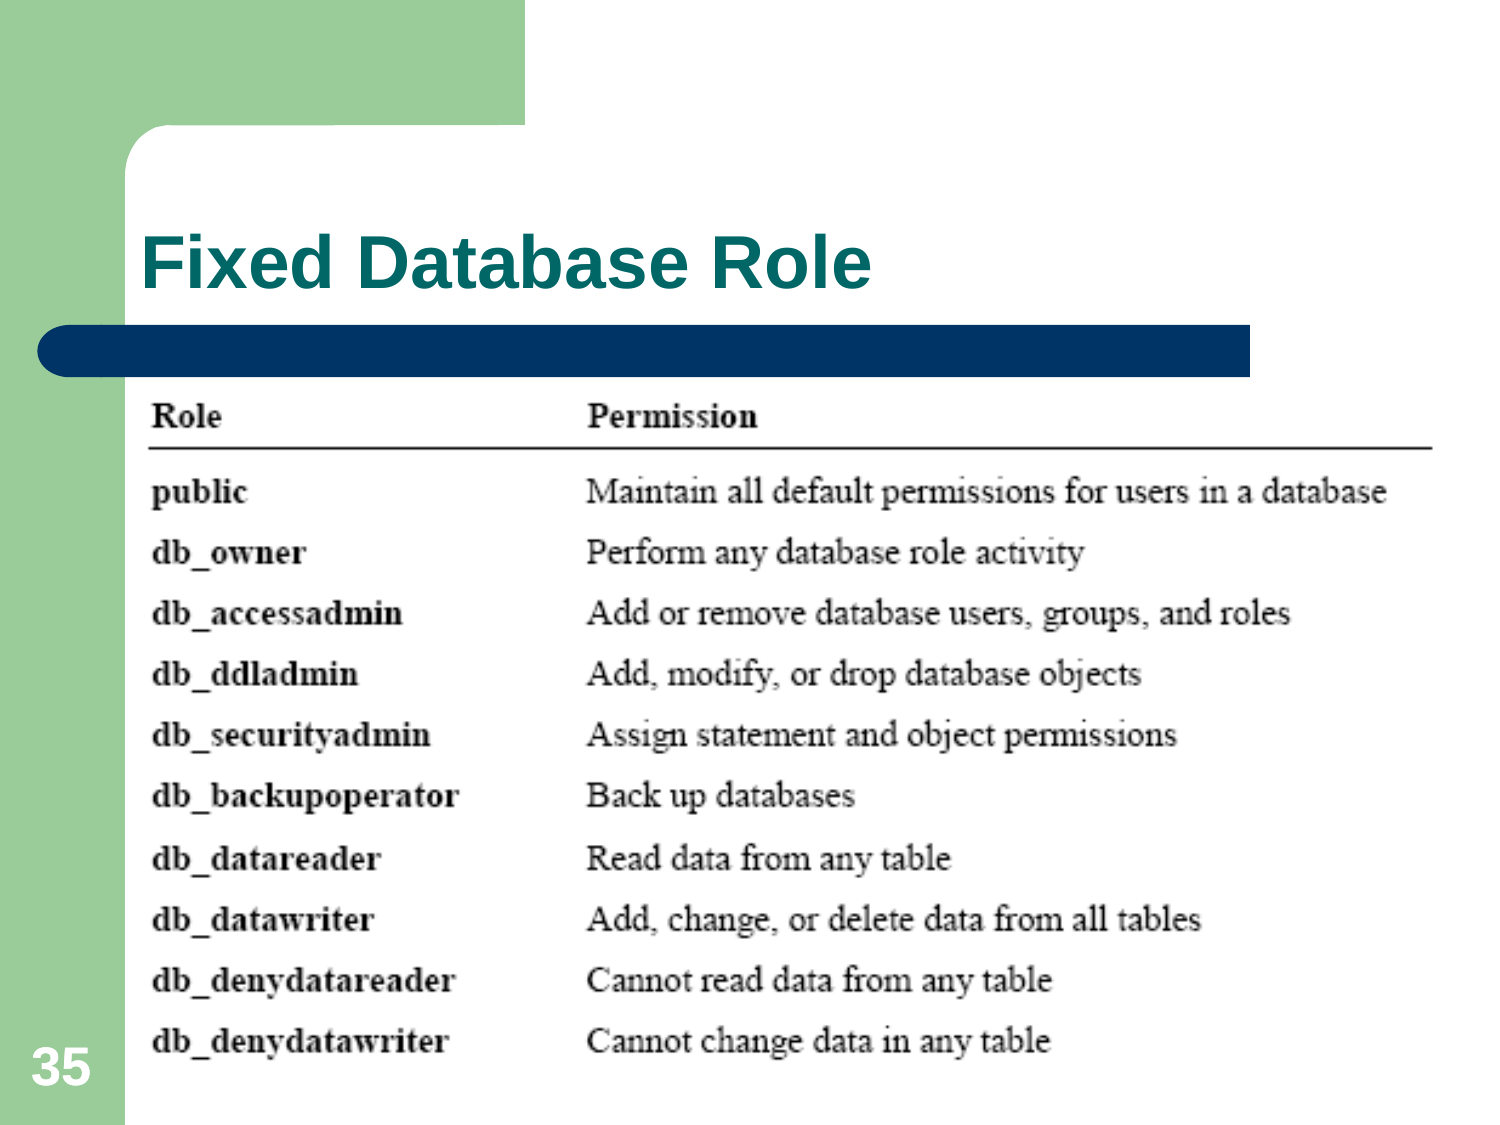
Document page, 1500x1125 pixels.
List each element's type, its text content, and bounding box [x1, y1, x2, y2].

picture [137, 387, 1451, 1092]
title Fixed Database Role [125, 125, 1425, 313]
text_box 35 [13, 1023, 111, 1105]
